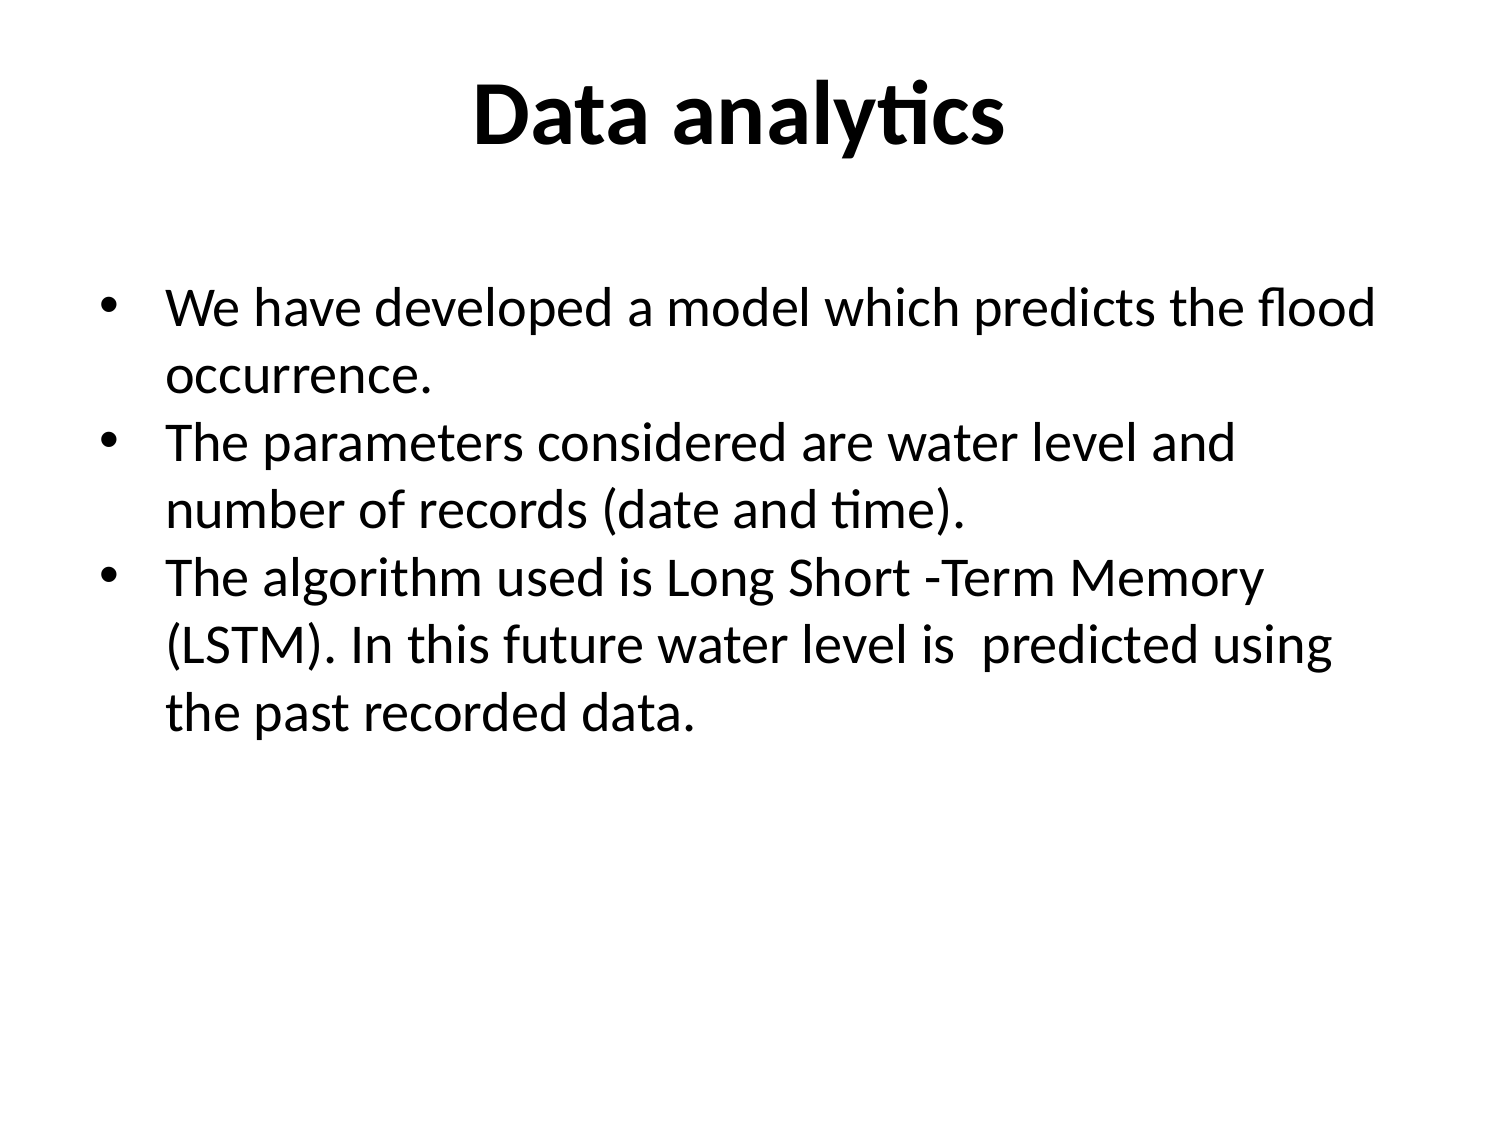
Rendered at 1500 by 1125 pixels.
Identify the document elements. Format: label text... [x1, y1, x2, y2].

list We have developed a model which predicts the flood occurrence. The parameters considered are water level and number of records (date and time). The algorithm used is Long Short -Term Memory (LSTM). In this future water level is predicted using the past recorded data. [75, 262, 1425, 1005]
title Data analytics [75, 45, 1425, 233]
